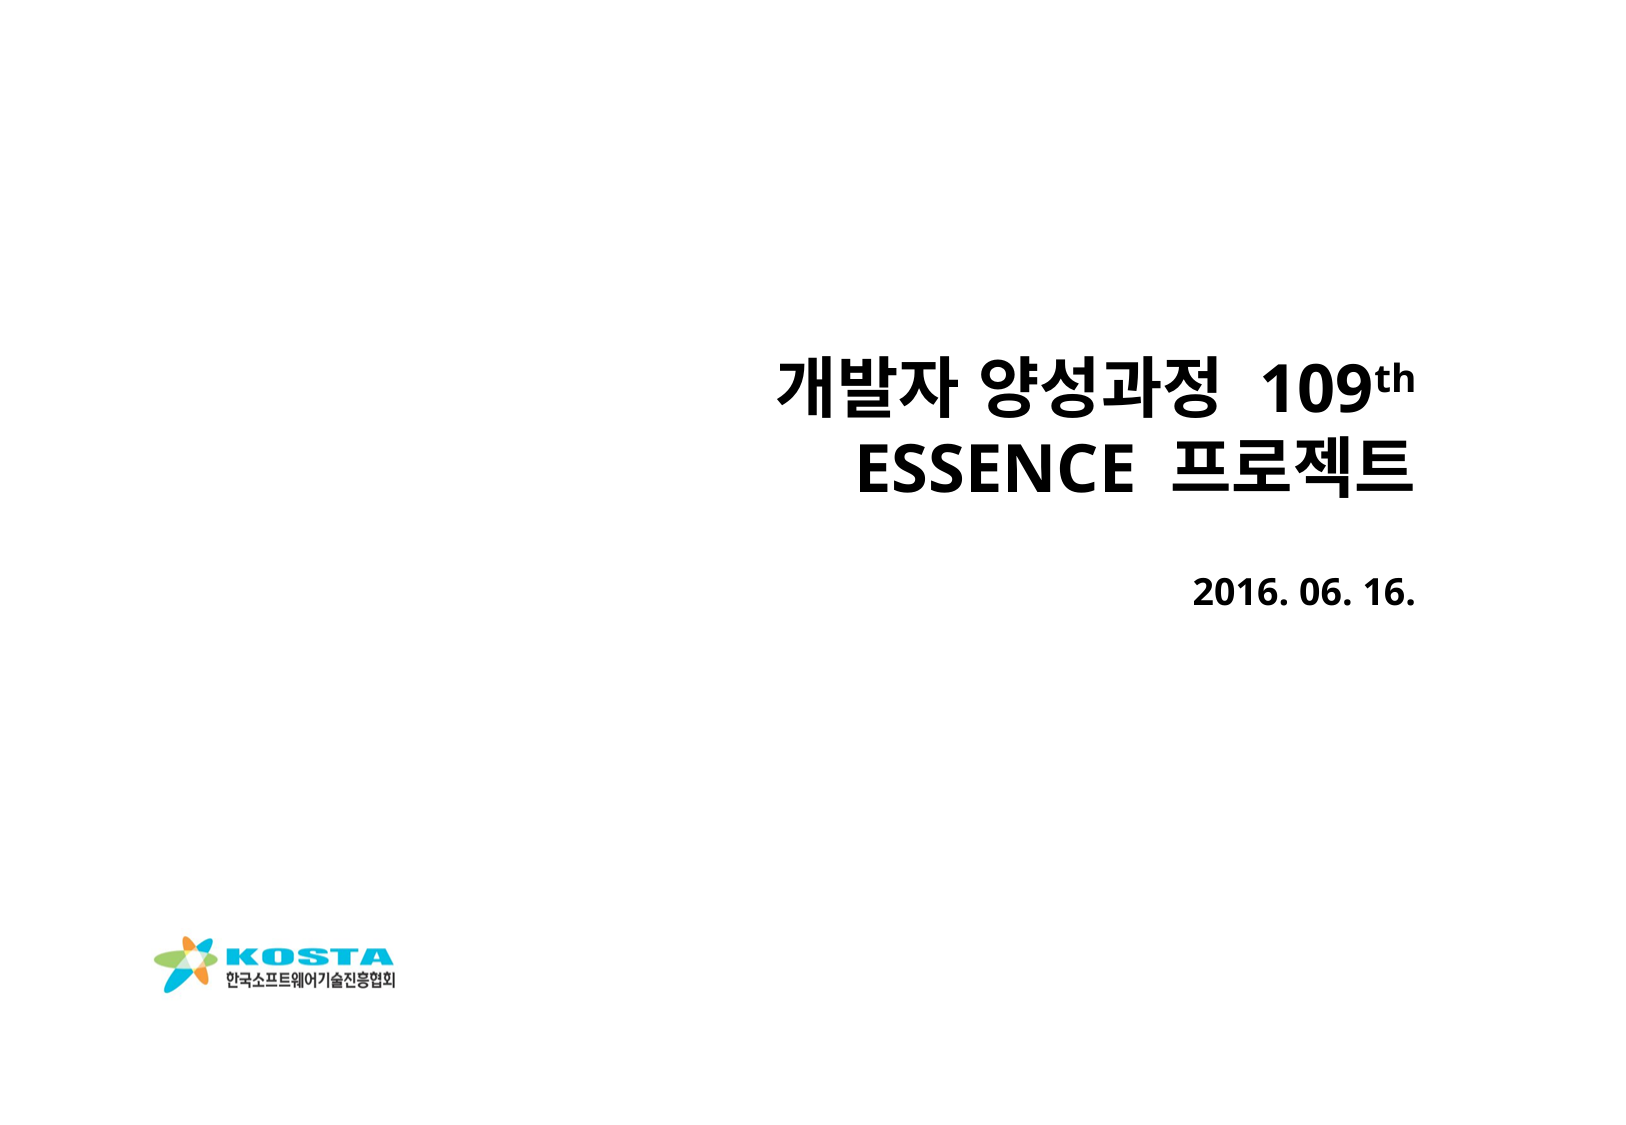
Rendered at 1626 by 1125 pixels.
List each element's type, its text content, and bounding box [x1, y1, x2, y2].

picture [151, 928, 399, 1002]
text_box 개발자 양성과정 109th ESSENCE 프로젝트 [658, 338, 1432, 513]
text_box 2016. 06. 16. [729, 560, 1432, 621]
